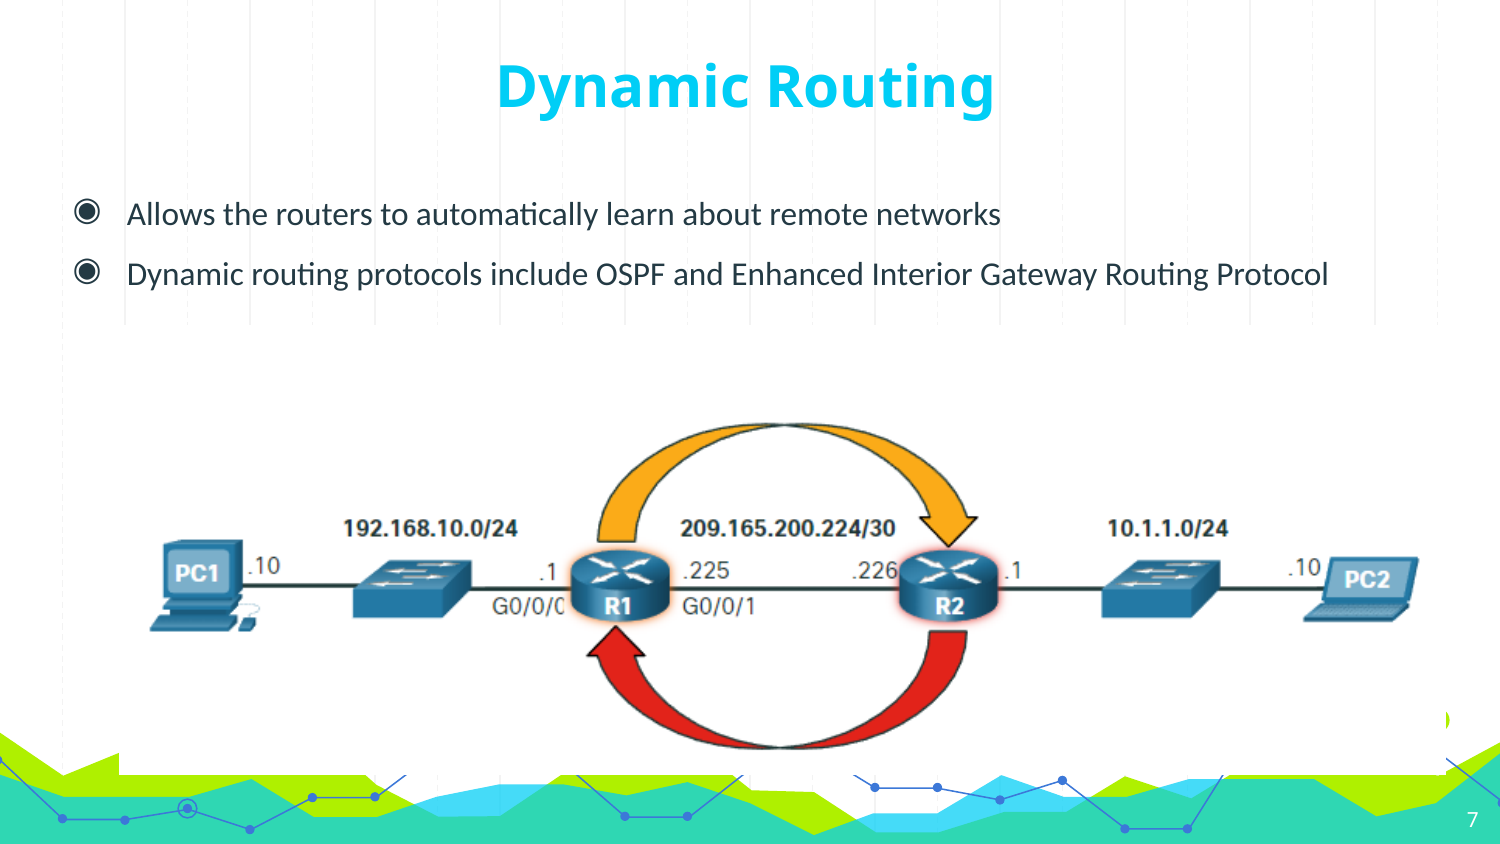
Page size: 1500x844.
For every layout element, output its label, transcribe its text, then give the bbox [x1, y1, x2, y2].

slide_number ‹#› [1403, 791, 1494, 844]
picture [119, 325, 1446, 775]
list Allows the routers to automatically learn about remote networks Dynamic routing protocols include OSPF and Enhanced Interior Gateway Routing Protocol [36, 157, 1500, 318]
title Dynamic Routing [171, 16, 1320, 134]
